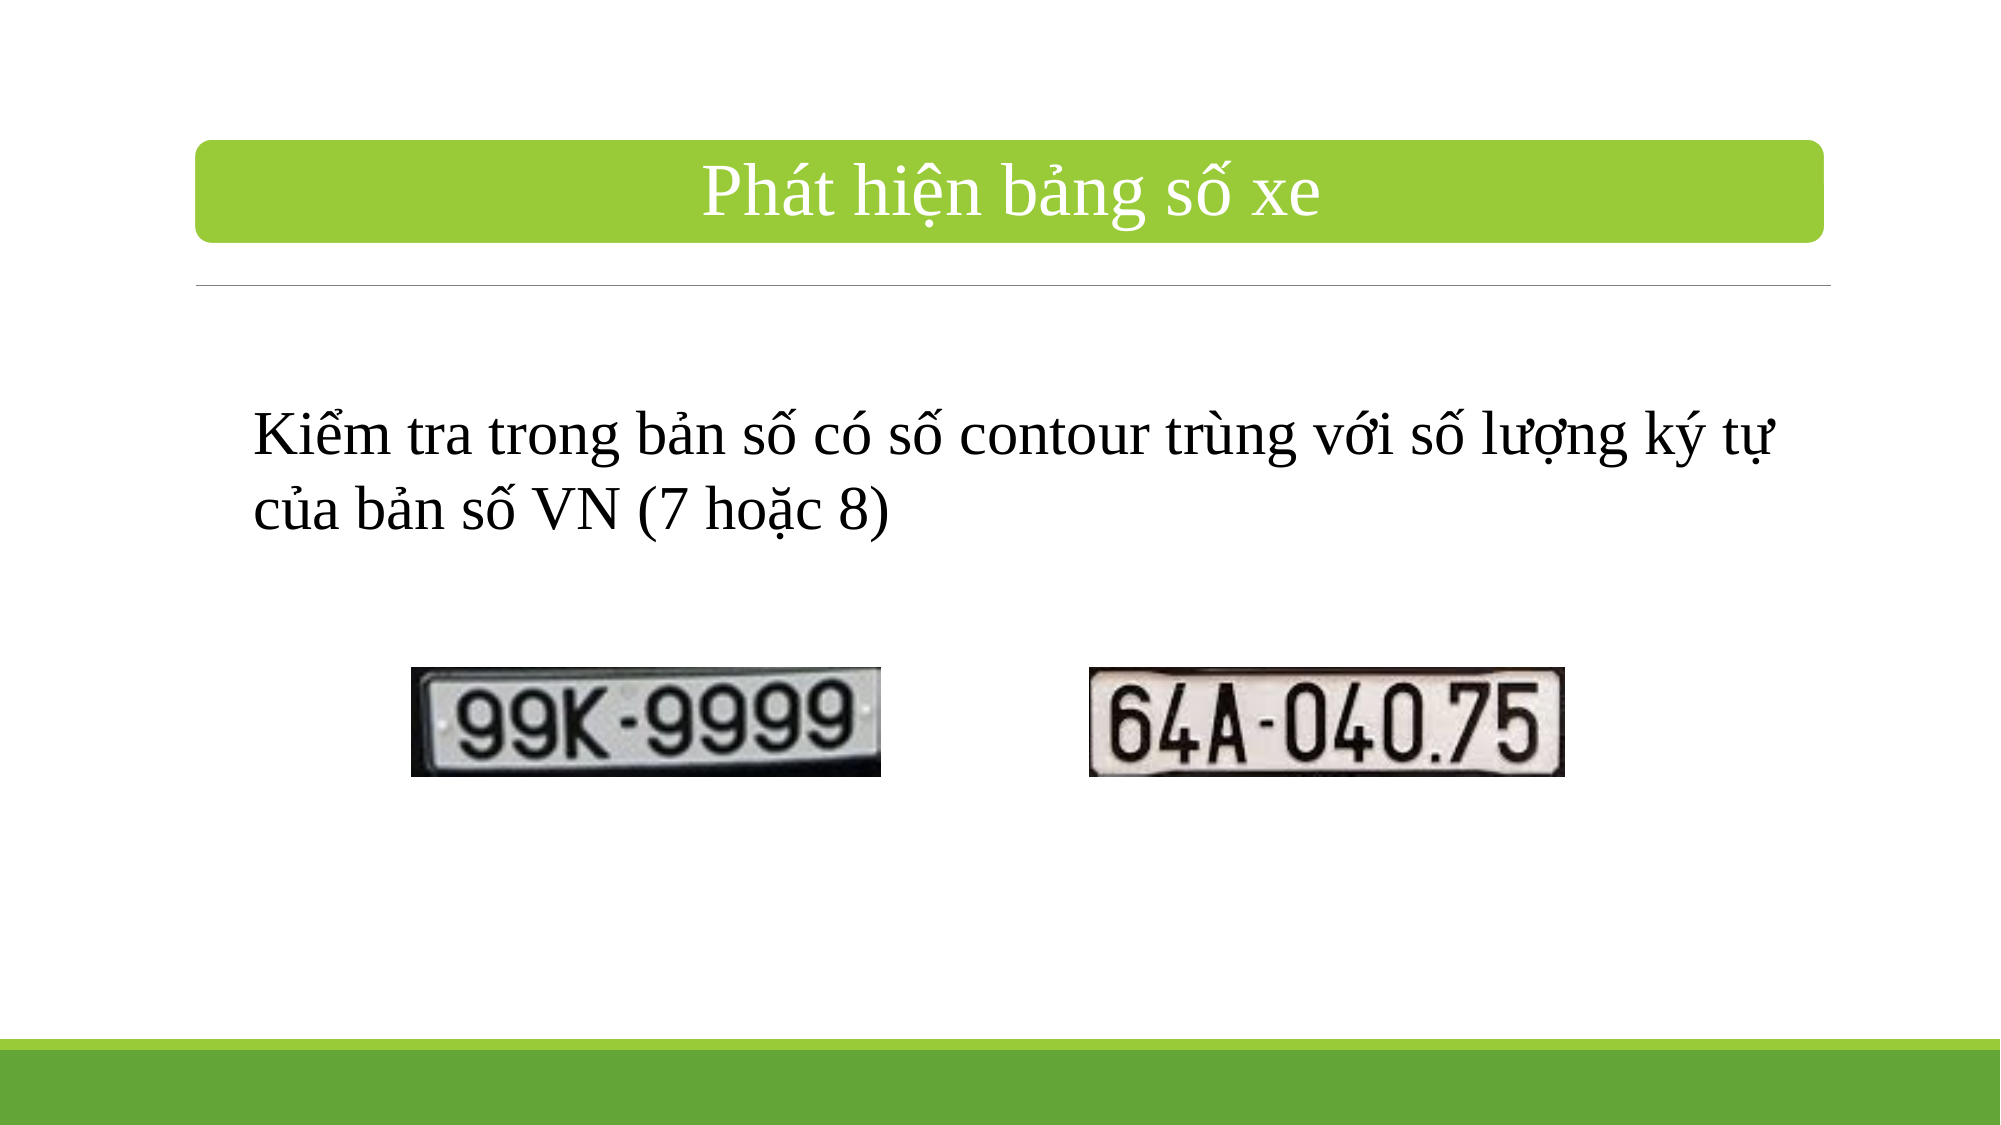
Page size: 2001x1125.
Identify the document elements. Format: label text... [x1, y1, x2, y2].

picture [410, 666, 881, 777]
text_box Kiểm tra trong bản số có số contour trùng với số lượng ký tự của bản số VN (7 hoặc 8) [238, 384, 1826, 550]
picture [1088, 666, 1566, 777]
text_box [193, 137, 1826, 245]
